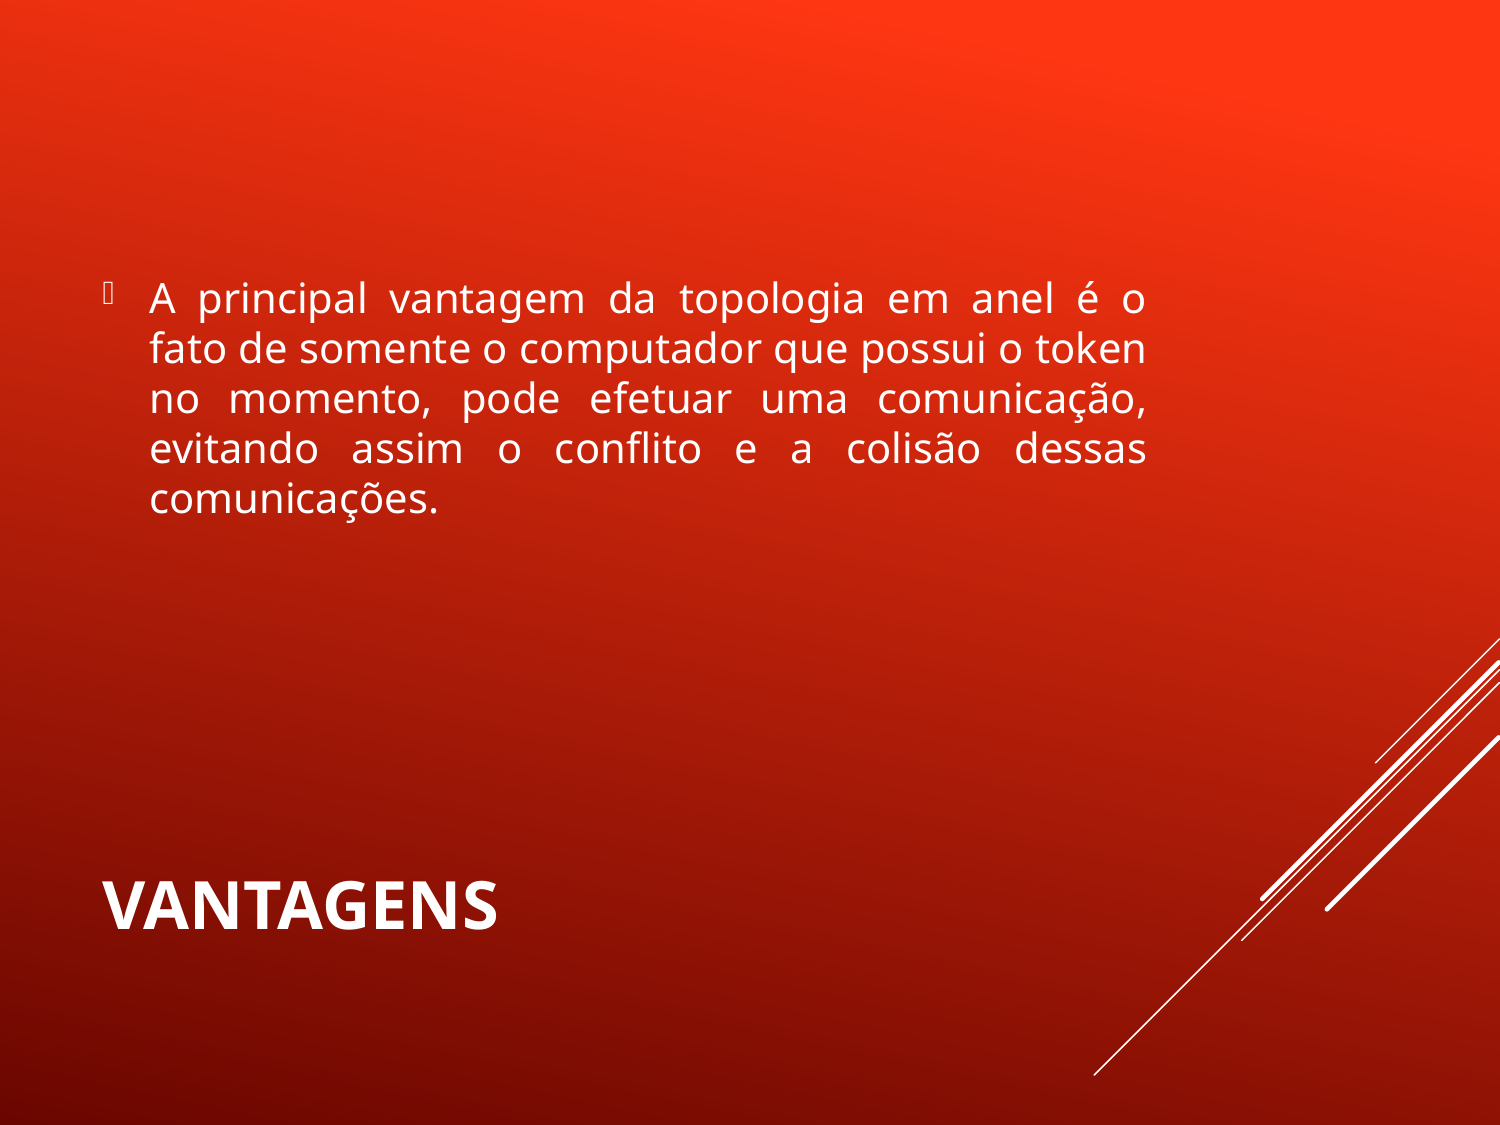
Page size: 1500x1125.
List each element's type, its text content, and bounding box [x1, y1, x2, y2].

list A principal vantagem da topologia em anel é o fato de somente o computador que possui o token no momento, pode efetuar uma comunicação, evitando assim o conflito e a colisão dessas comunicações. [87, 87, 1163, 706]
title Vantagens [87, 737, 1163, 988]
